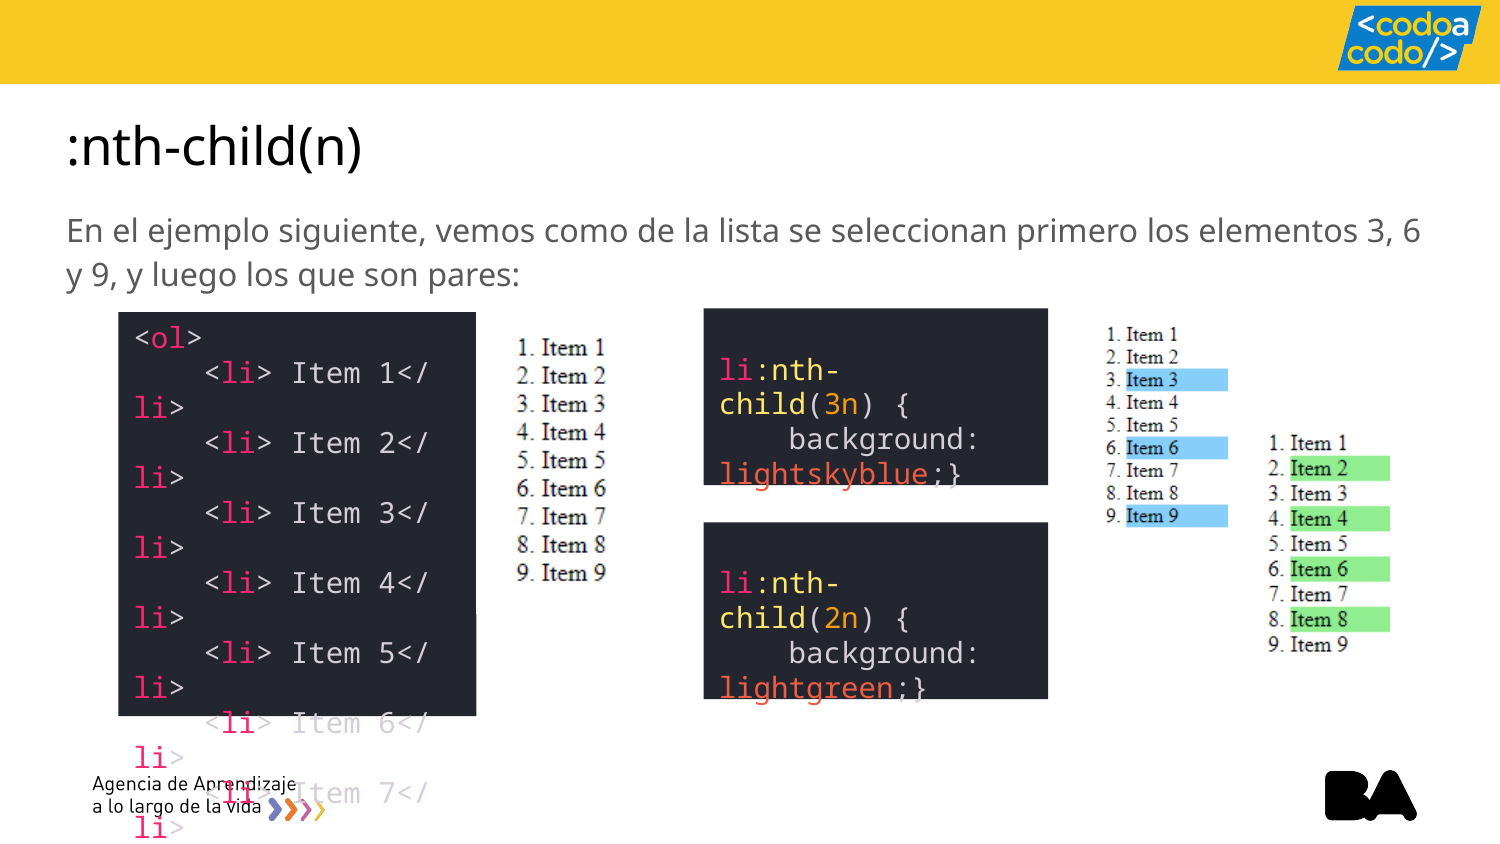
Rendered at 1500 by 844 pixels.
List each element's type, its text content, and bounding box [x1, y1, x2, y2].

text_box li:nth-child(2n) { background: lightgreen;} [703, 522, 1049, 700]
picture [1325, 770, 1417, 821]
text_box li:nth-child(3n) { background: lightskyblue;} [703, 308, 1049, 486]
picture [476, 311, 665, 614]
picture [70, 756, 344, 835]
title :nth-child(n) [51, 97, 1449, 189]
text_box <ol> <li> Item 1</li> <li> Item 2</li> <li> Item 3</li> <li> Item 4</li> <li> Item 5</li> <li> Item 6</li> <li> Item 7</li> <li> Item 8</li> <li> Item 9</li> </ol> [118, 312, 477, 717]
list En el ejemplo siguiente, vemos como de la lista se seleccionan primero los elementos 3, 6 y 9, y luego los que son pares: [51, 189, 1449, 750]
picture [1249, 420, 1390, 670]
picture [1087, 311, 1228, 540]
picture [1337, 5, 1482, 71]
